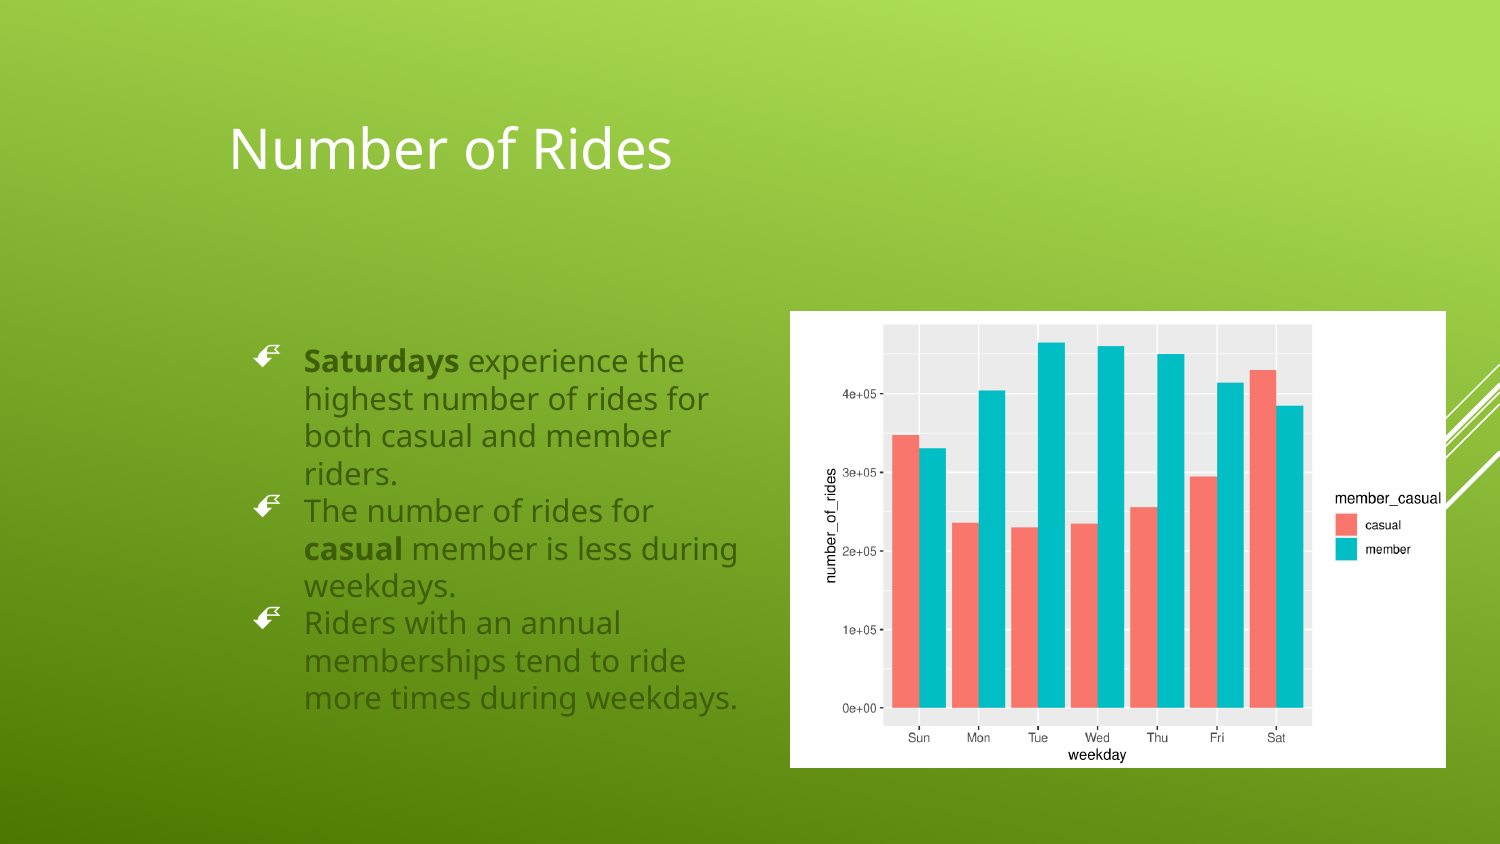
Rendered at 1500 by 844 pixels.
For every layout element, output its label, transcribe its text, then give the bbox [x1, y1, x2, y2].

picture [790, 311, 1446, 768]
title Number of Rides [213, 98, 1368, 263]
list Saturdays experience the highest number of rides for both casual and member riders. The number of rides for casual member is less during weekdays. Riders with an annual memberships tend to ride more times during weekdays. [213, 326, 777, 744]
